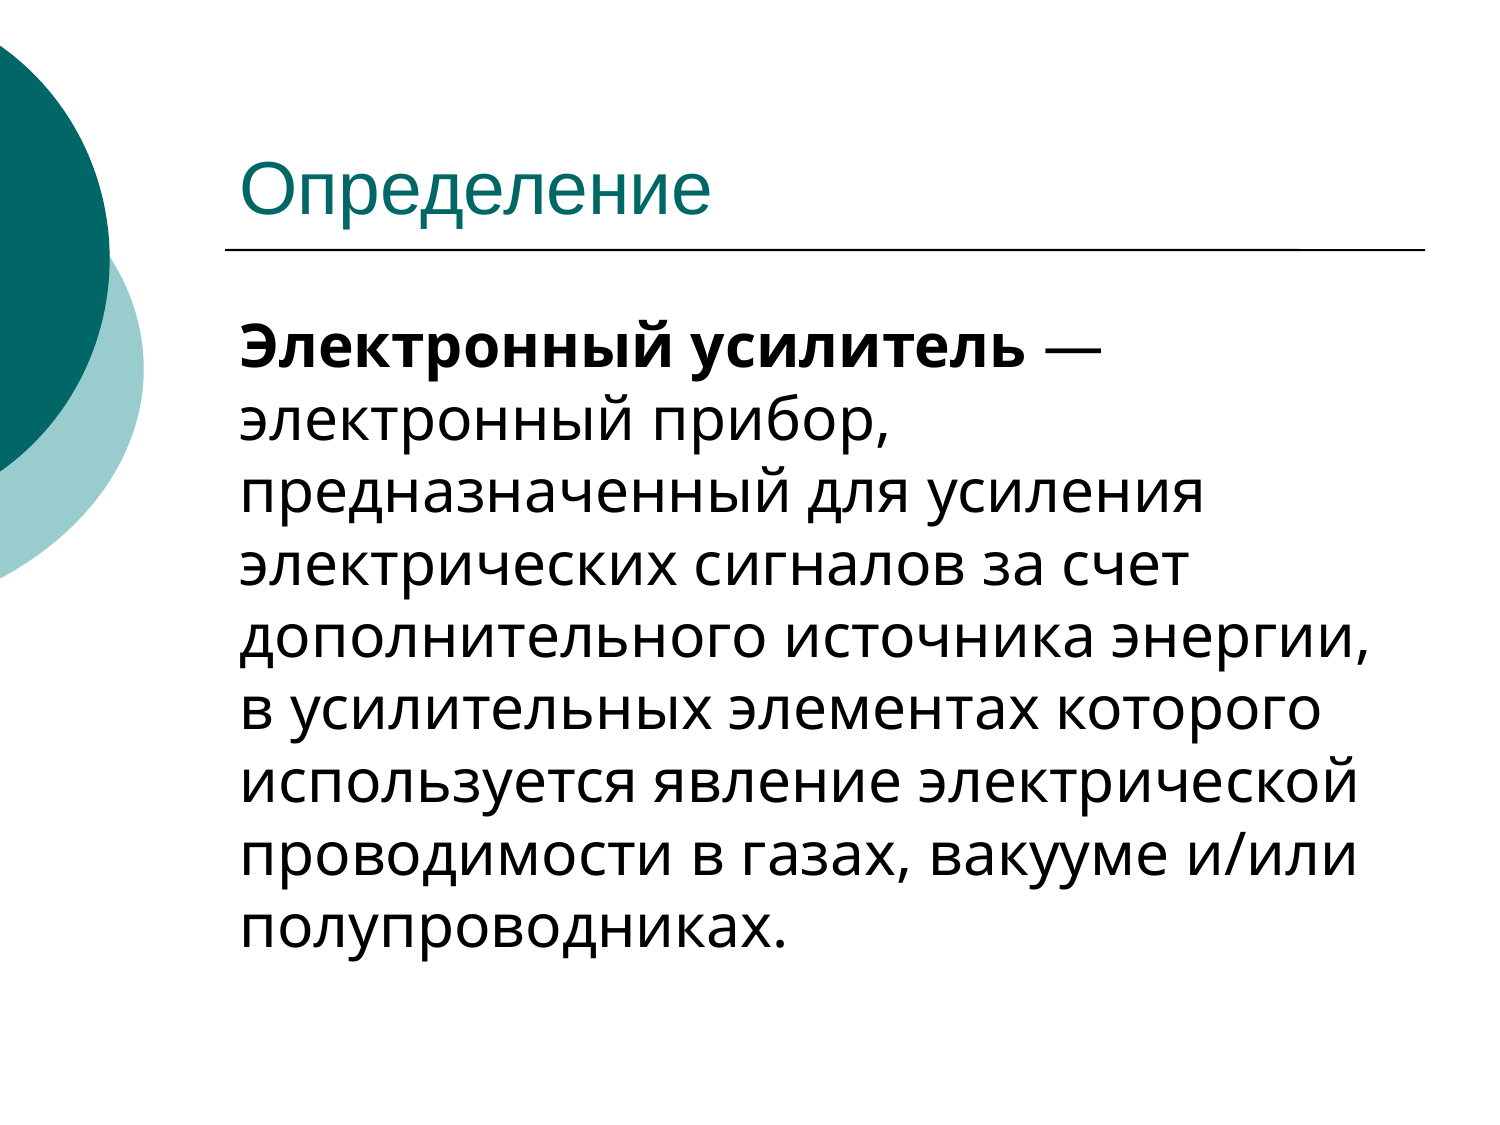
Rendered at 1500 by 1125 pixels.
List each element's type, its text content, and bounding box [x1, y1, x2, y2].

list Электронный усилитель — электронный прибор, предназначенный для усиления электрических сигналов за счет дополнительного источника энергии, в усилительных элементах которого используется явление электрической проводимости в газах, вакууме и/или полупроводниках. [224, 299, 1425, 1125]
title Определение [224, 49, 1425, 237]
